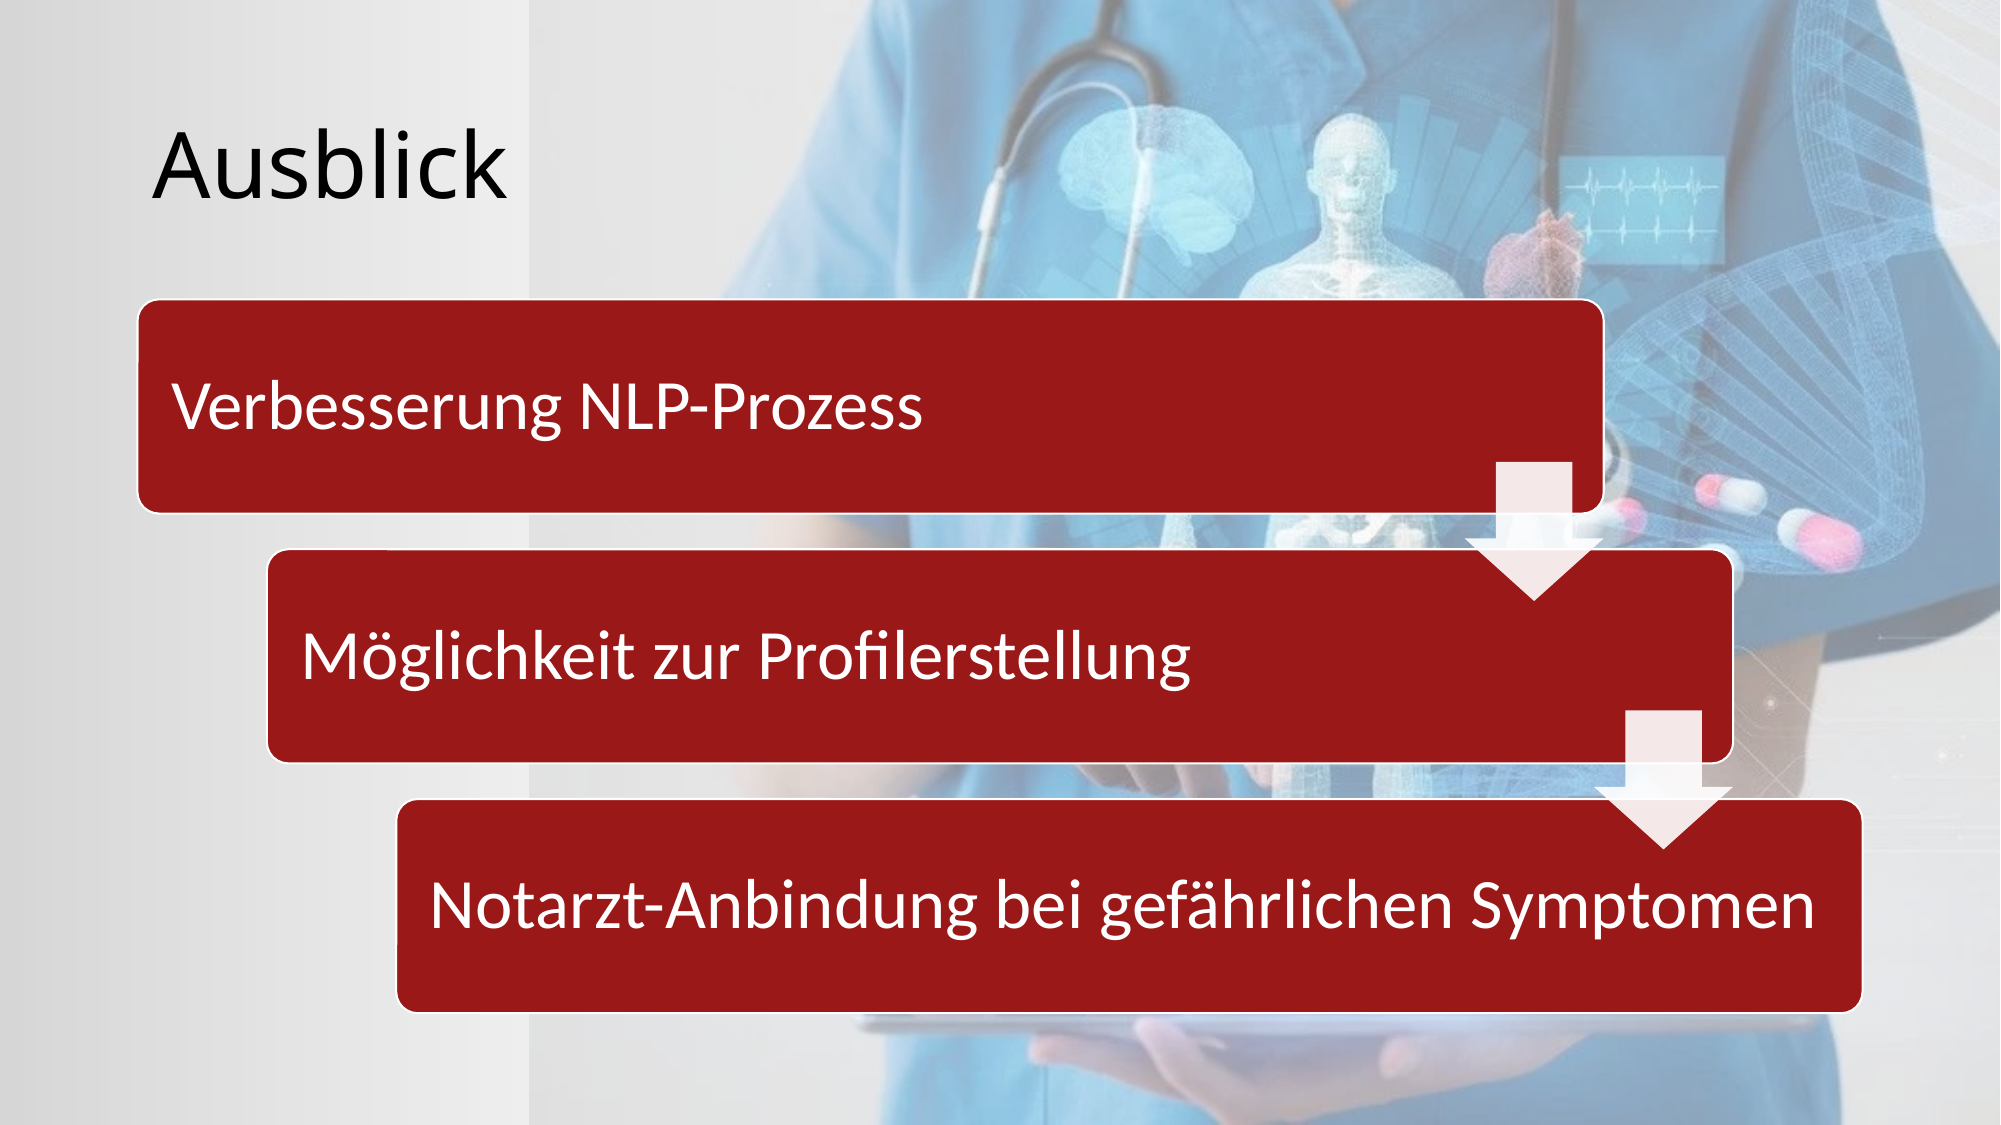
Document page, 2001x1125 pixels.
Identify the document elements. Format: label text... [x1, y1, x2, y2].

title Ausblick [137, 59, 1863, 278]
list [137, 299, 1863, 1014]
